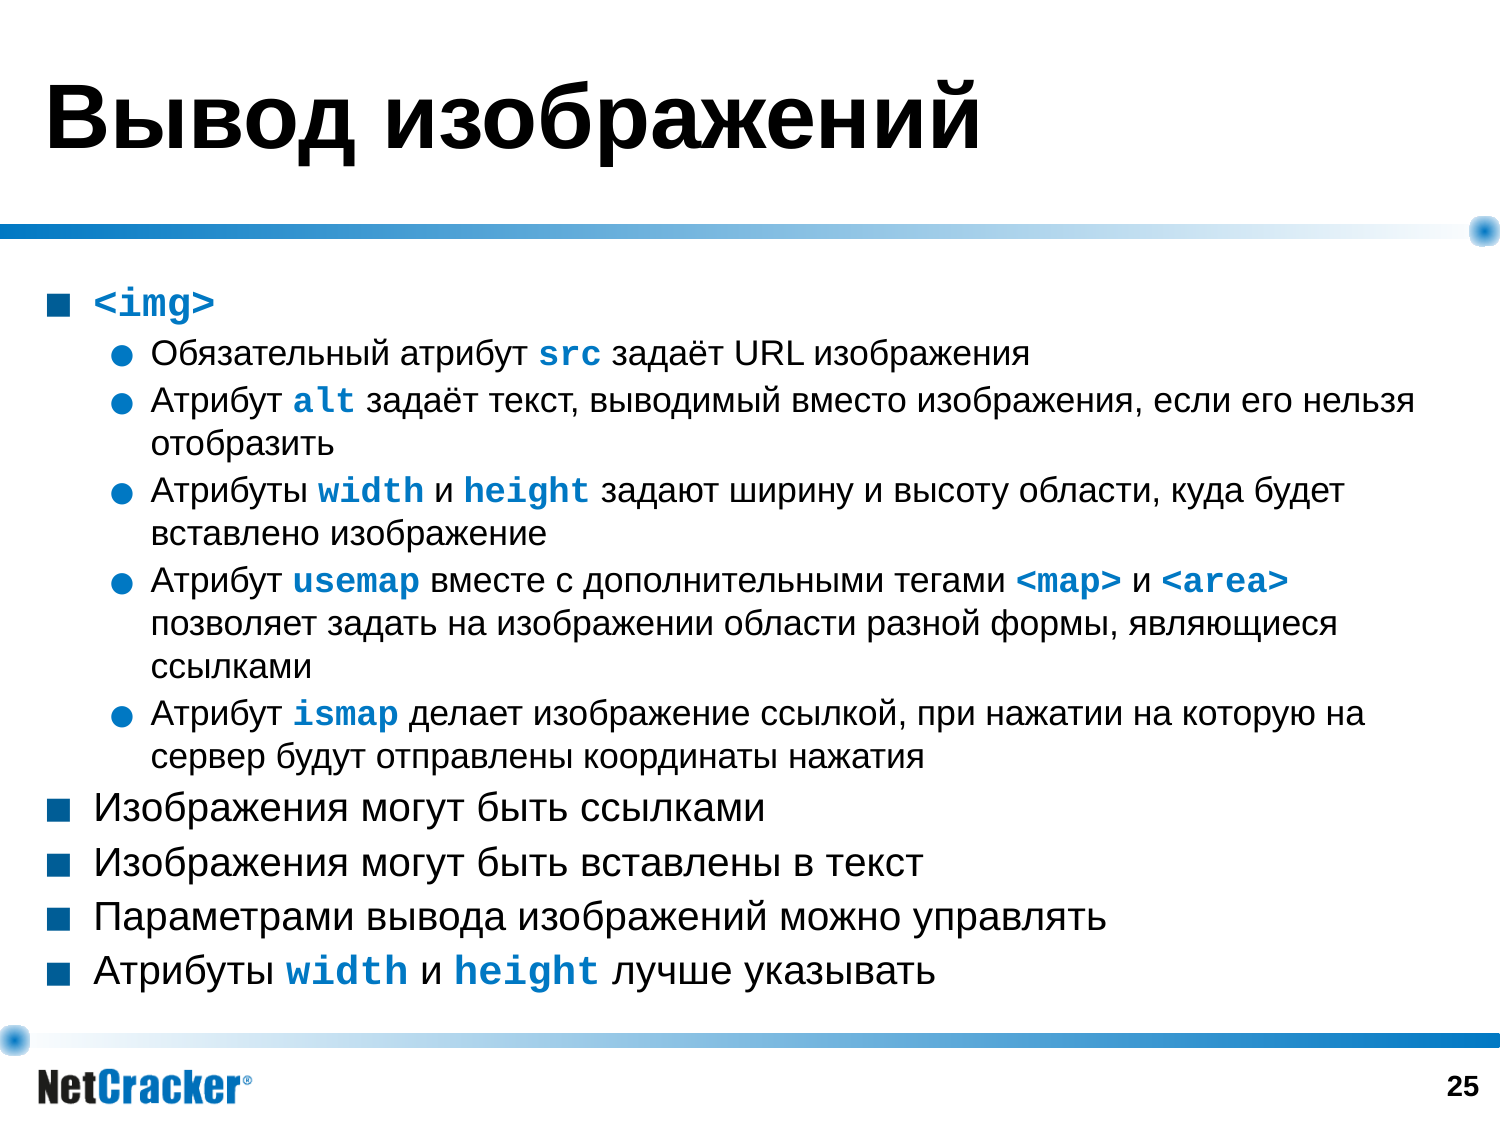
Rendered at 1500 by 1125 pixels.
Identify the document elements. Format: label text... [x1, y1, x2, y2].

list <img> Обязательный атрибут src задаёт URL изображения Атрибут alt задаёт текст, выводимый вместо изображения, если его нельзя отобразить Атрибуты width и height задают ширину и высоту области, куда будет вставлено изображение Атрибут usemap вместе с дополнительными тегами <map> и <area> позволяет задать на изображении области разной формы, являющиеся ссылками Атрибут ismap делает изображение ссылкой, при нажатии на которую на сервер будут отправлены координаты нажатия Изображения могут быть ссылками Изображения могут быть вставлены в текст Параметрами вывода изображений можно управлять Атрибуты width и height лучше указывать [29, 268, 1470, 1004]
slide_number ‹#› [1144, 1034, 1495, 1110]
picture [34, 1063, 256, 1118]
title Вывод изображений [29, 0, 1470, 225]
